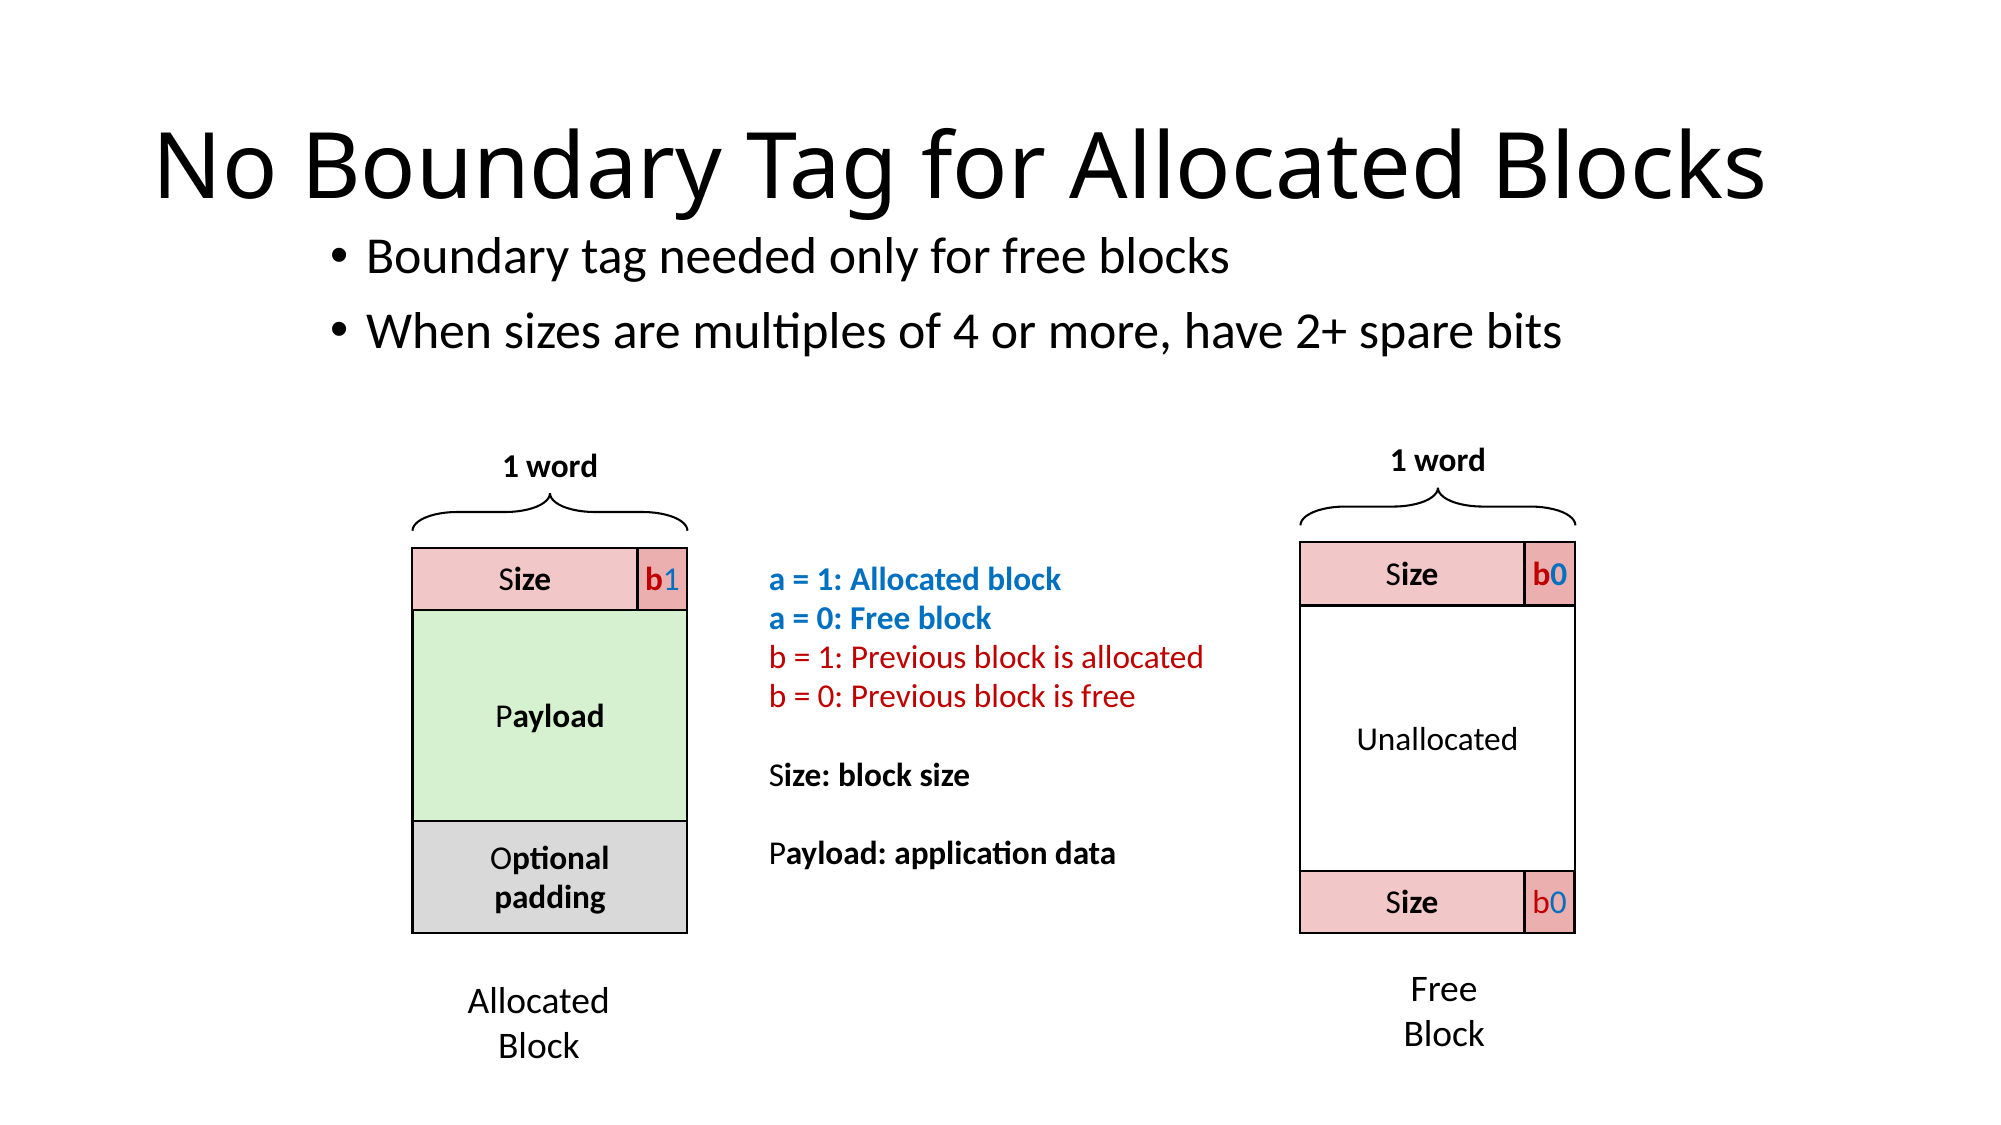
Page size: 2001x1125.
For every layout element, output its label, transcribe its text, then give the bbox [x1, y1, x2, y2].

text_box b0 [1524, 870, 1575, 934]
text_box 1 word [487, 438, 613, 493]
text_box Size [1299, 870, 1524, 934]
text_box [1300, 487, 1576, 526]
title No Boundary Tag for Allocated Blocks [137, 59, 1863, 278]
text_box b0 [1524, 542, 1575, 605]
text_box Free Block [1388, 956, 1500, 1062]
text_box Allocated Block [452, 968, 625, 1074]
text_box Size [412, 547, 637, 610]
text_box a = 1: Allocated block a = 0: Free block b = 1: Previous block is allocated b = 0: Previous block is free Size: block size Payload: application data [753, 551, 1220, 880]
text_box Payload [412, 610, 688, 820]
text_box Size [1299, 542, 1524, 605]
text_box Optional padding [412, 820, 688, 934]
text_box 1 word [1375, 432, 1501, 488]
text_box Unallocated [1299, 605, 1575, 870]
text_box b1 [637, 547, 688, 611]
list Boundary tag needed only for free blocks When sizes are multiples of 4 or more, have 2+ spare bits [315, 221, 1700, 370]
text_box [412, 493, 688, 531]
